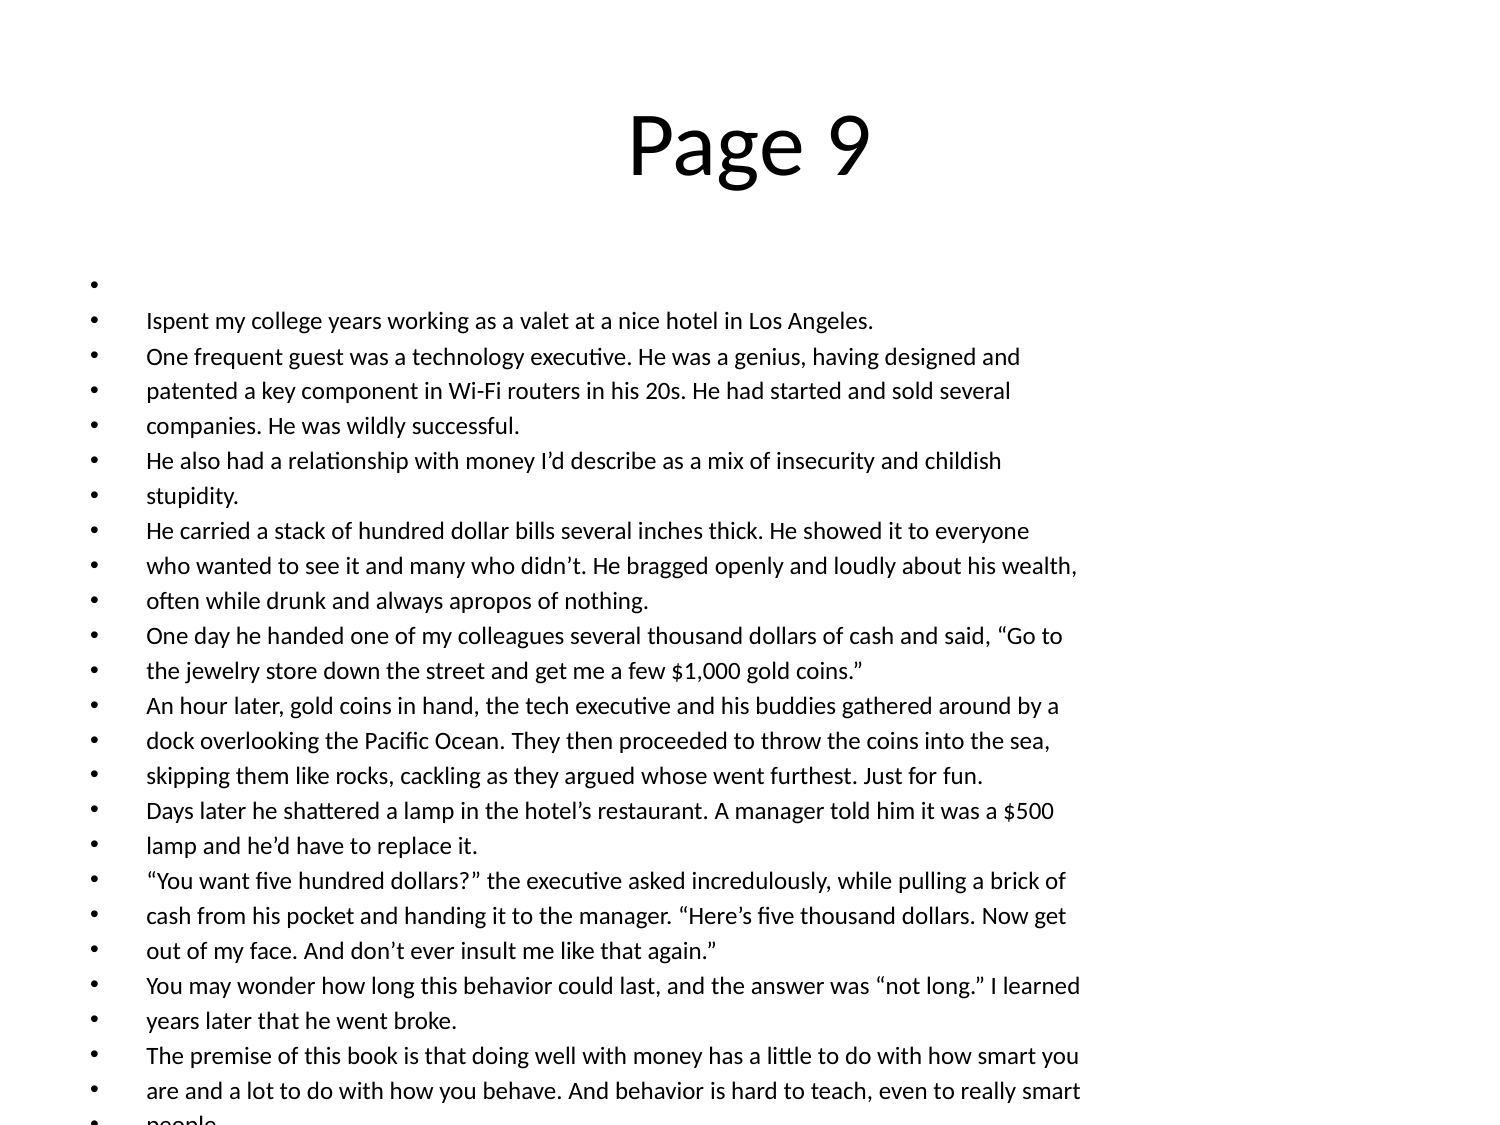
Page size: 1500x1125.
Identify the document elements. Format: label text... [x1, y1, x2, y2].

list Ispent my college years working as a valet at a nice hotel in Los Angeles. One frequent guest was a technology executive. He was a genius, having designed and patented a key component in Wi-Fi routers in his 20s. He had started and sold several companies. He was wildly successful. He also had a relationship with money I’d describe as a mix of insecurity and childish stupidity. He carried a stack of hundred dollar bills several inches thick. He showed it to everyone who wanted to see it and many who didn’t. He bragged openly and loudly about his wealth, often while drunk and always apropos of nothing. One day he handed one of my colleagues several thousand dollars of cash and said, “Go to the jewelry store down the street and get me a few $1,000 gold coins.” An hour later, gold coins in hand, the tech executive and his buddies gathered around by a dock overlooking the Paciﬁc Ocean. They then proceeded to throw the coins into the sea, skipping them like rocks, cackling as they argued whose went furthest. Just for fun. Days later he shattered a lamp in the hotel’s restaurant. A manager told him it was a $500 lamp and he’d have to replace it. “You want ﬁve hundred dollars?” the executive asked incredulously, while pulling a brick of cash from his pocket and handing it to the manager. “Here’s ﬁve thousand dollars. Now get out of my face. And don’t ever insult me like that again.” You may wonder how long this behavior could last, and the answer was “not long.” I learned years later that he went broke. The premise of this book is that doing well with money has a little to do with how smart you are and a lot to do with how you behave. And behavior is hard to teach, even to really smart people. [75, 262, 1425, 1005]
title Page 9 [75, 45, 1425, 233]
